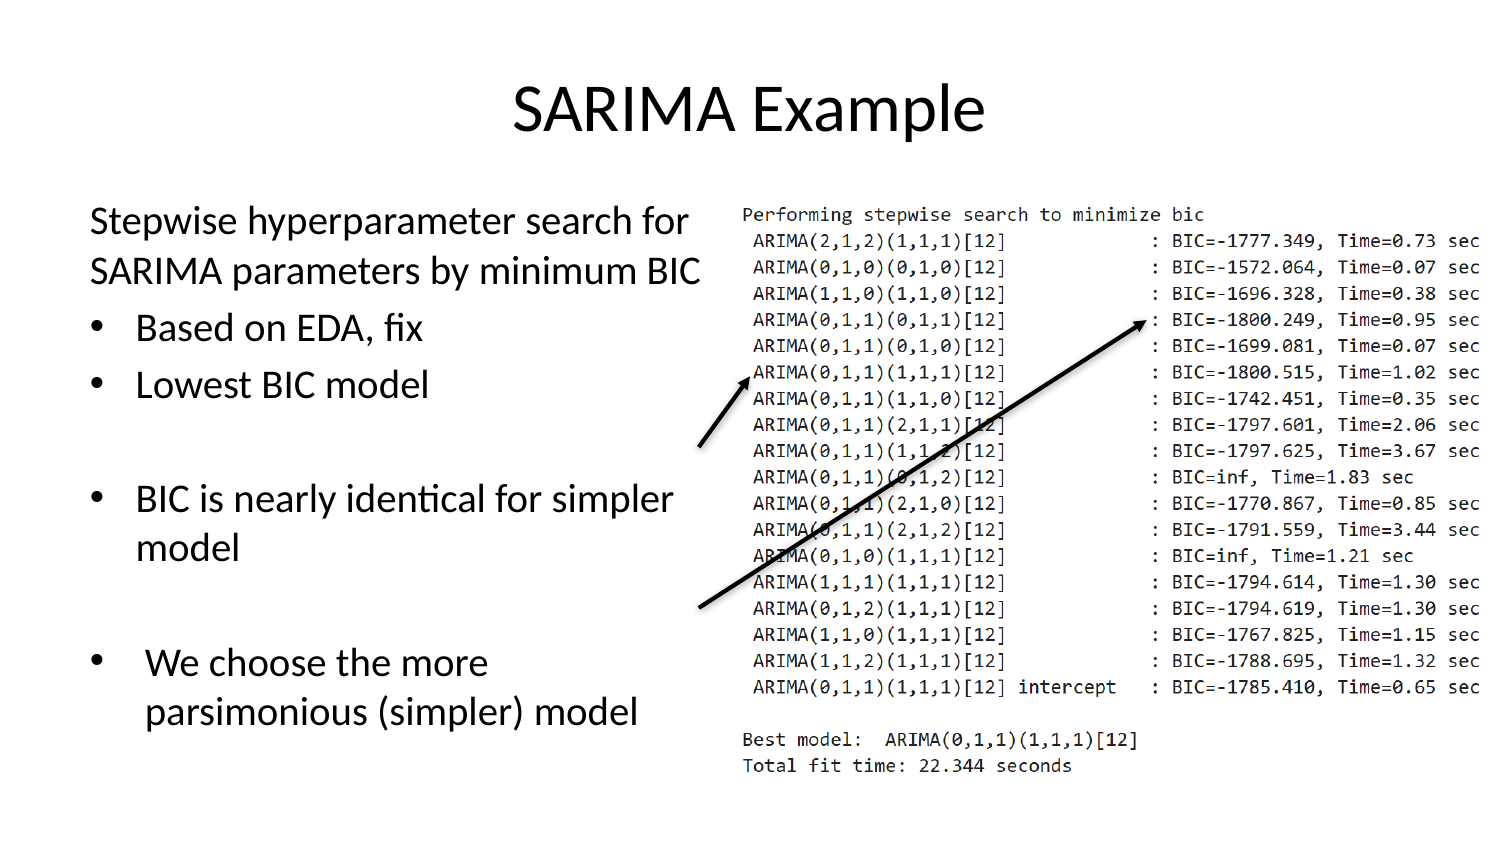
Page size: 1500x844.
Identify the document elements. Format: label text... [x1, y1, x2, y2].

title SARIMA Example [75, 33, 1425, 175]
picture [727, 196, 1486, 781]
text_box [698, 319, 1147, 609]
